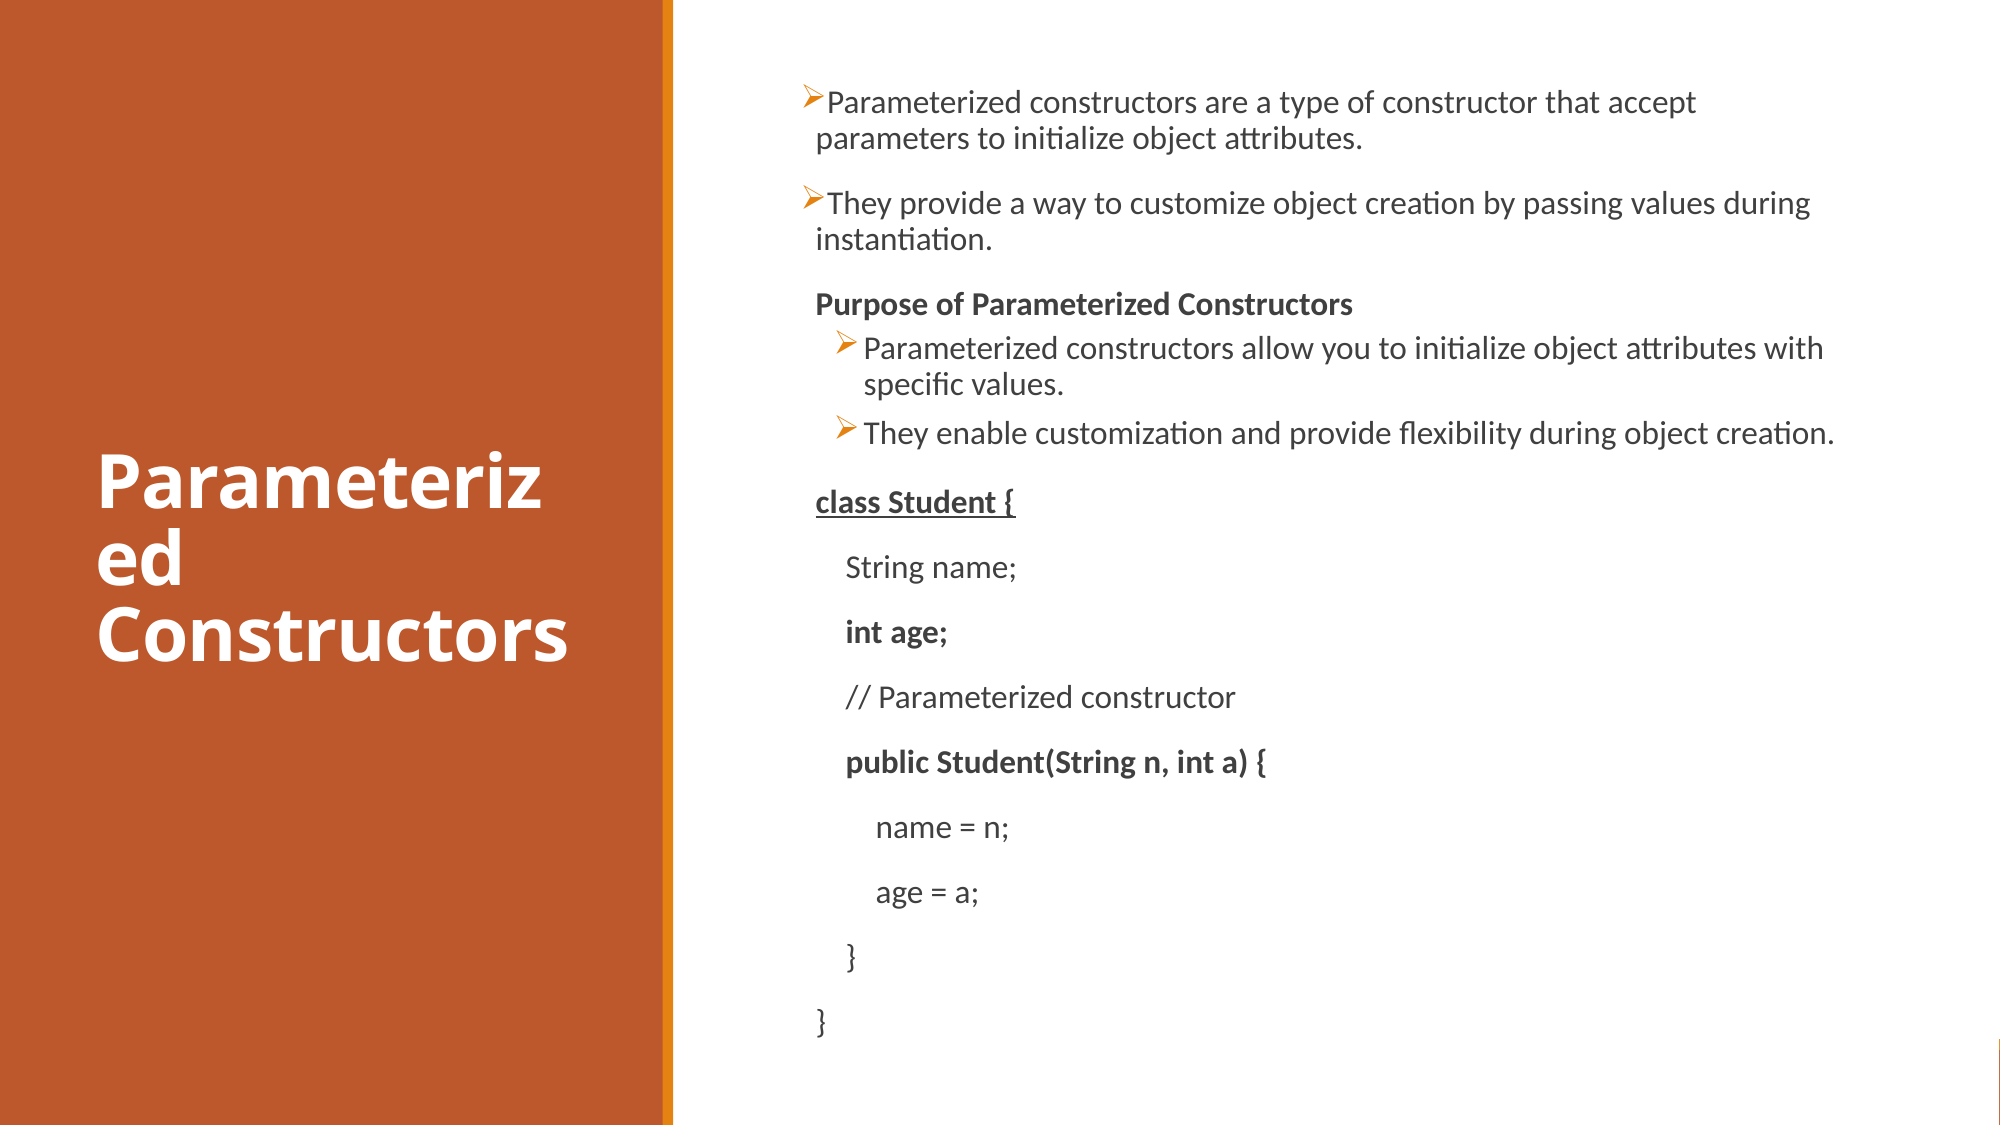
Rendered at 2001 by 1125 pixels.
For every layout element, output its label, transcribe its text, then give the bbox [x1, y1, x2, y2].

list Parameterized constructors are a type of constructor that accept parameters to initialize object attributes. They provide a way to customize object creation by passing values during instantiation. Purpose of Parameterized Constructors Parameterized constructors allow you to initialize object attributes with specific values. They enable customization and provide flexibility during object creation. class Student { String name; int age; // Parameterized constructor public Student(String n, int a) { name = n; age = a; } } [800, 99, 1853, 1027]
text_box [661, 0, 674, 1125]
title Parameterized Constructors [80, 99, 587, 1026]
text_box [674, 0, 2000, 1125]
text_box [0, 0, 661, 1125]
